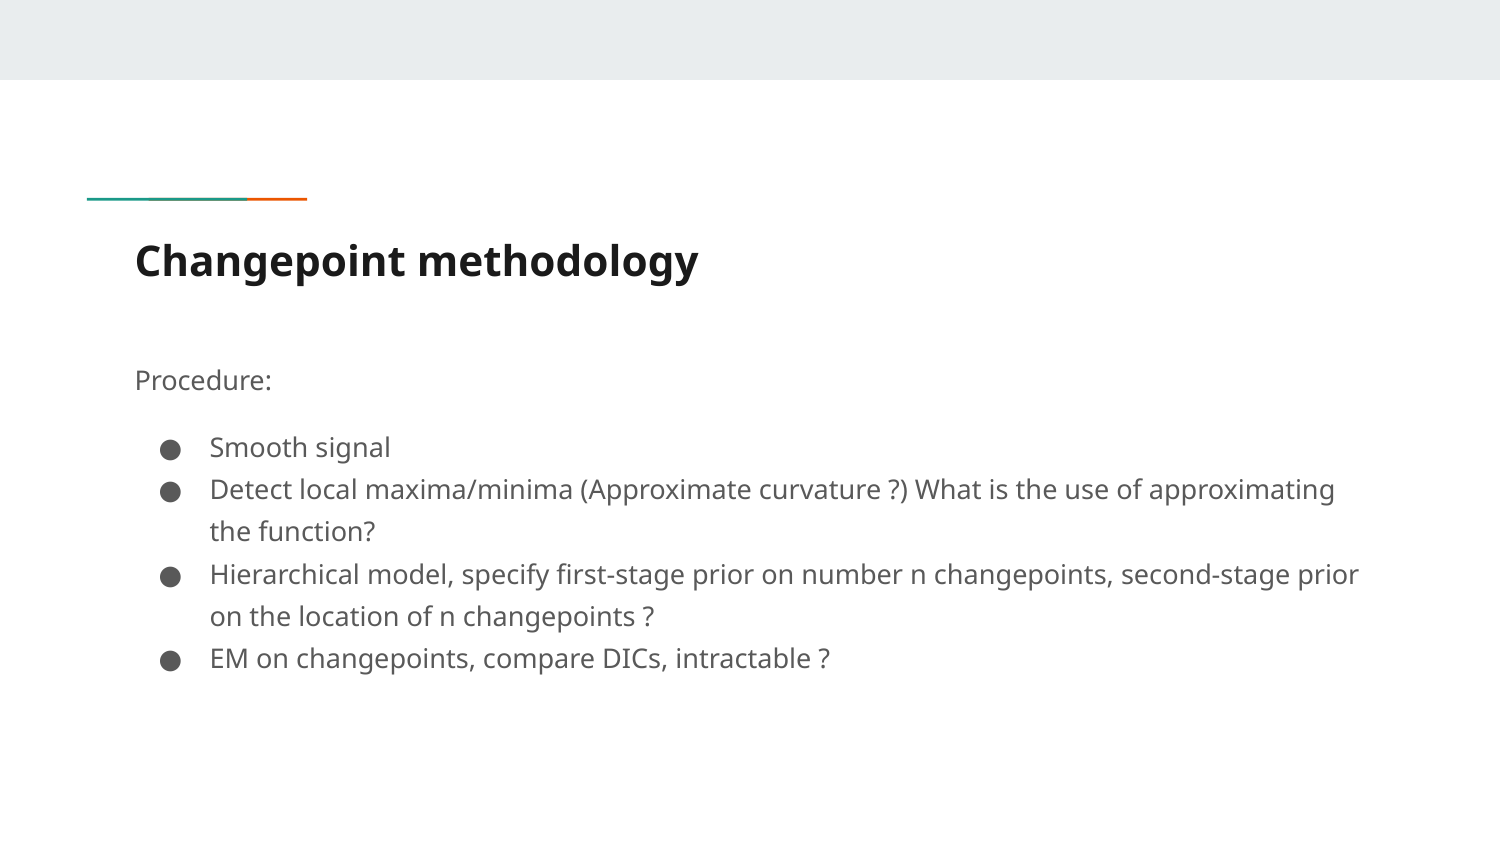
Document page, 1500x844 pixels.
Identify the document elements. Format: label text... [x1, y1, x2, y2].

list Procedure: Smooth signal Detect local maxima/minima (Approximate curvature ?) What is the use of approximating the function? Hierarchical model, specify first-stage prior on number n changepoints, second-stage prior on the location of n changepoints ? EM on changepoints, compare DICs, intractable ? [119, 341, 1381, 712]
title Changepoint methodology [119, 216, 1381, 305]
